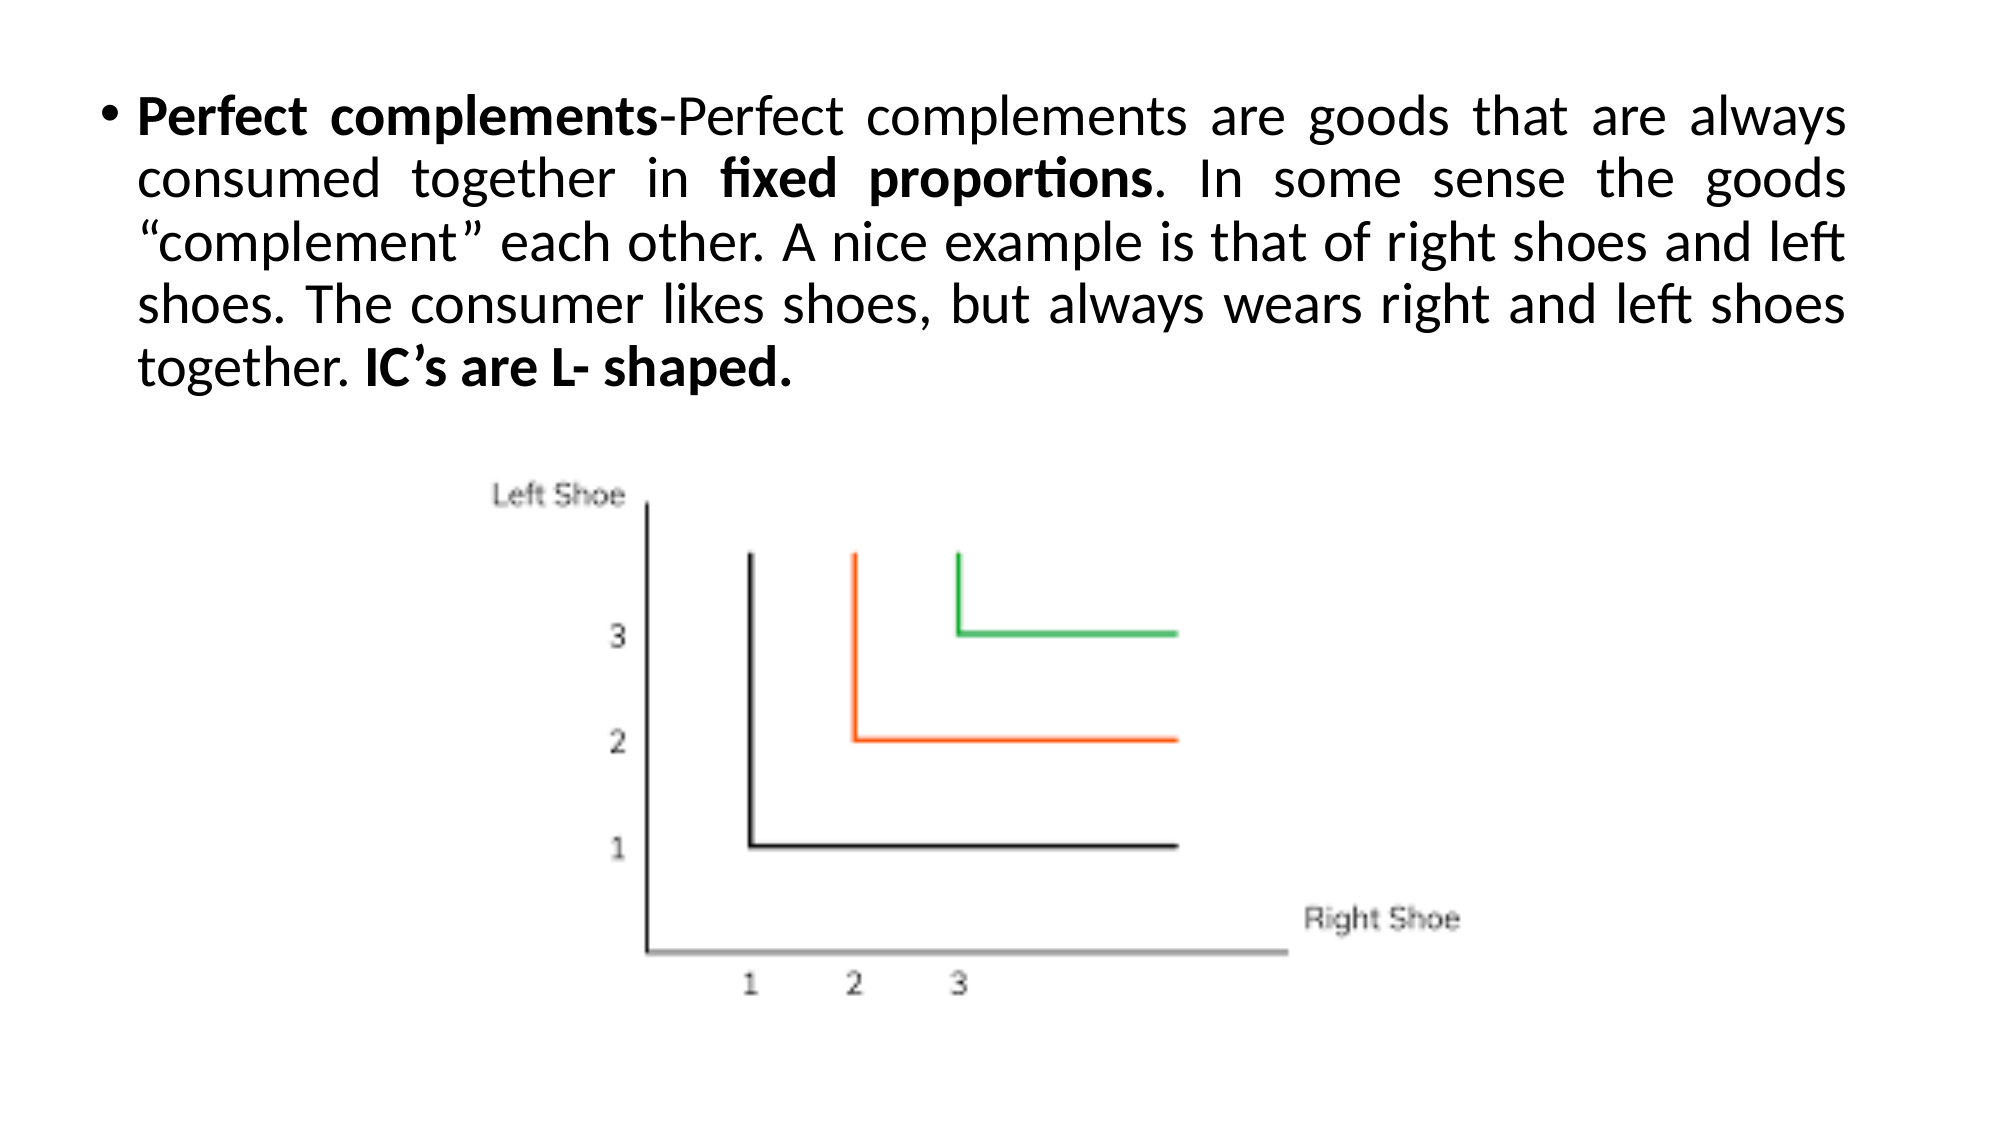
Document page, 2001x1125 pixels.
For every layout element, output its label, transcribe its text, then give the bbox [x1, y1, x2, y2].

list Perfect complements-Perfect complements are goods that are always consumed together in fixed proportions. In some sense the goods “complement” each other. A nice example is that of right shoes and left shoes. The consumer likes shoes, but always wears right and left shoes together. IC’s are L- shaped. [84, 77, 1863, 1014]
picture [472, 460, 1463, 1052]
